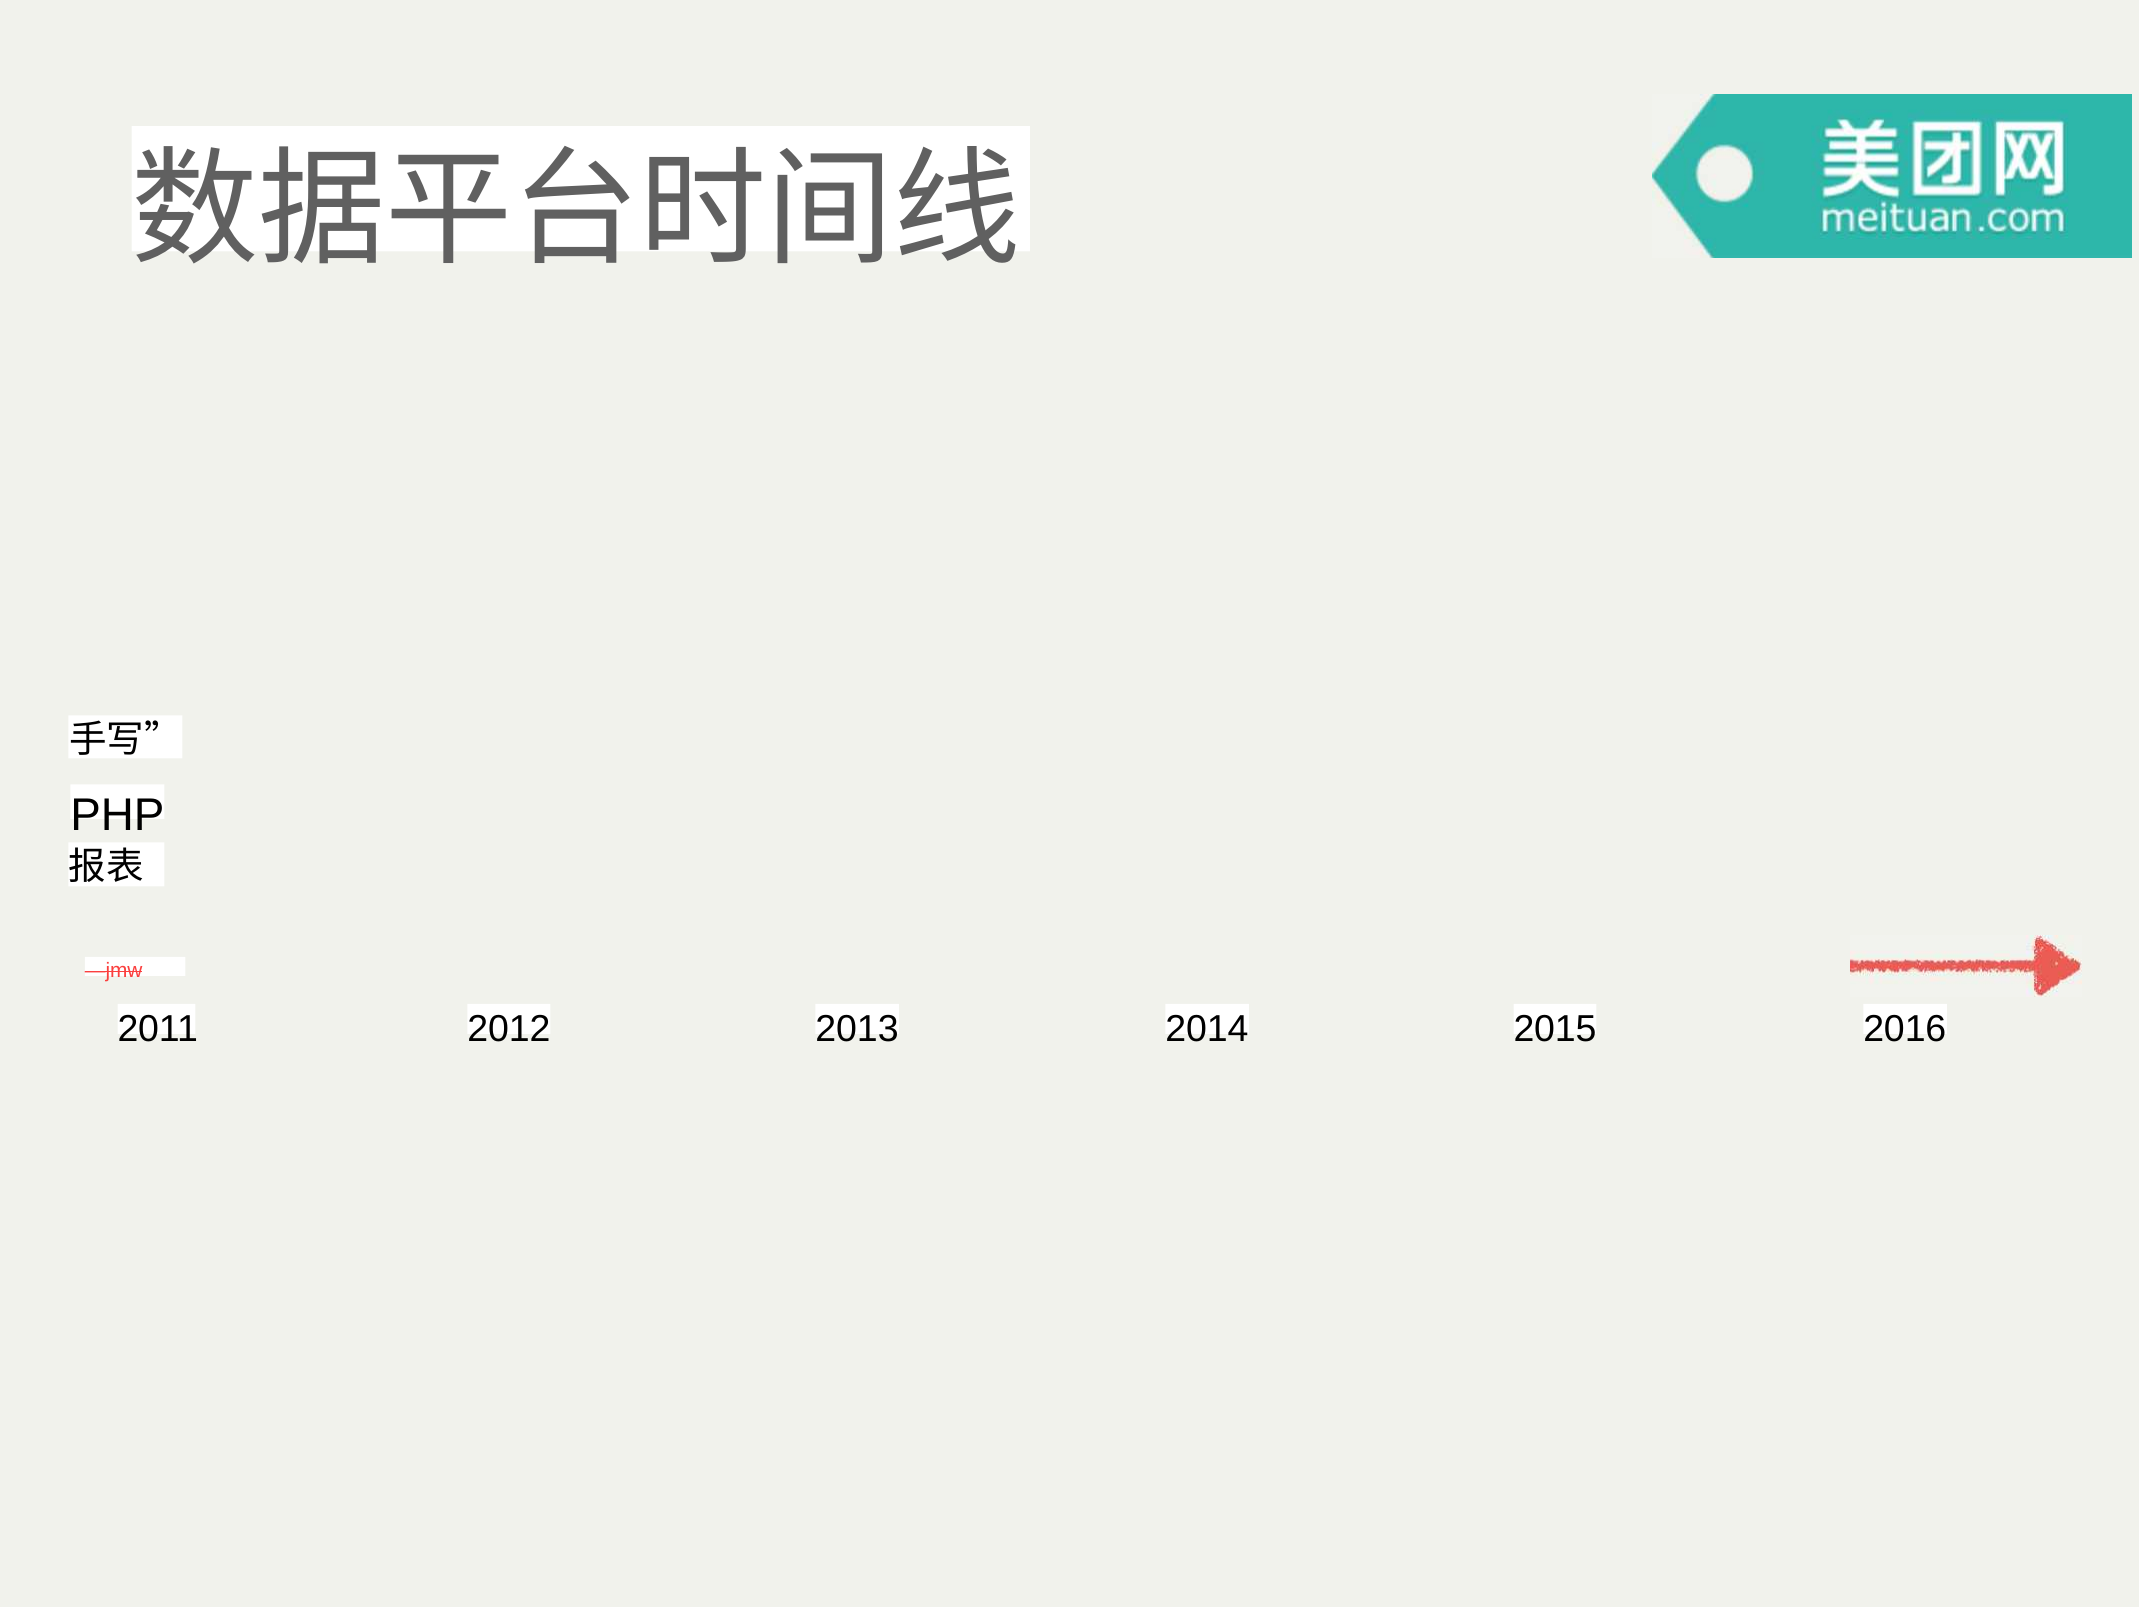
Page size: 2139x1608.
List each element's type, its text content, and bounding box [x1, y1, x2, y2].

picture [1651, 94, 2132, 259]
text_box 2014 [1165, 1003, 1249, 1034]
picture [1849, 935, 2083, 998]
text_box 手写” [68, 715, 183, 759]
text_box 2013 [815, 1003, 899, 1034]
text_box 数据平台时间线 [131, 126, 1030, 252]
text_box 报表 [68, 842, 165, 887]
text_box 2015 [1513, 1003, 1597, 1034]
text_box PHP [70, 784, 165, 819]
text_box 2012 [467, 1003, 551, 1034]
text_box 2011 [117, 1003, 196, 1034]
text_box —jmw [84, 956, 186, 976]
text_box 2016 [1863, 1007, 1947, 1034]
